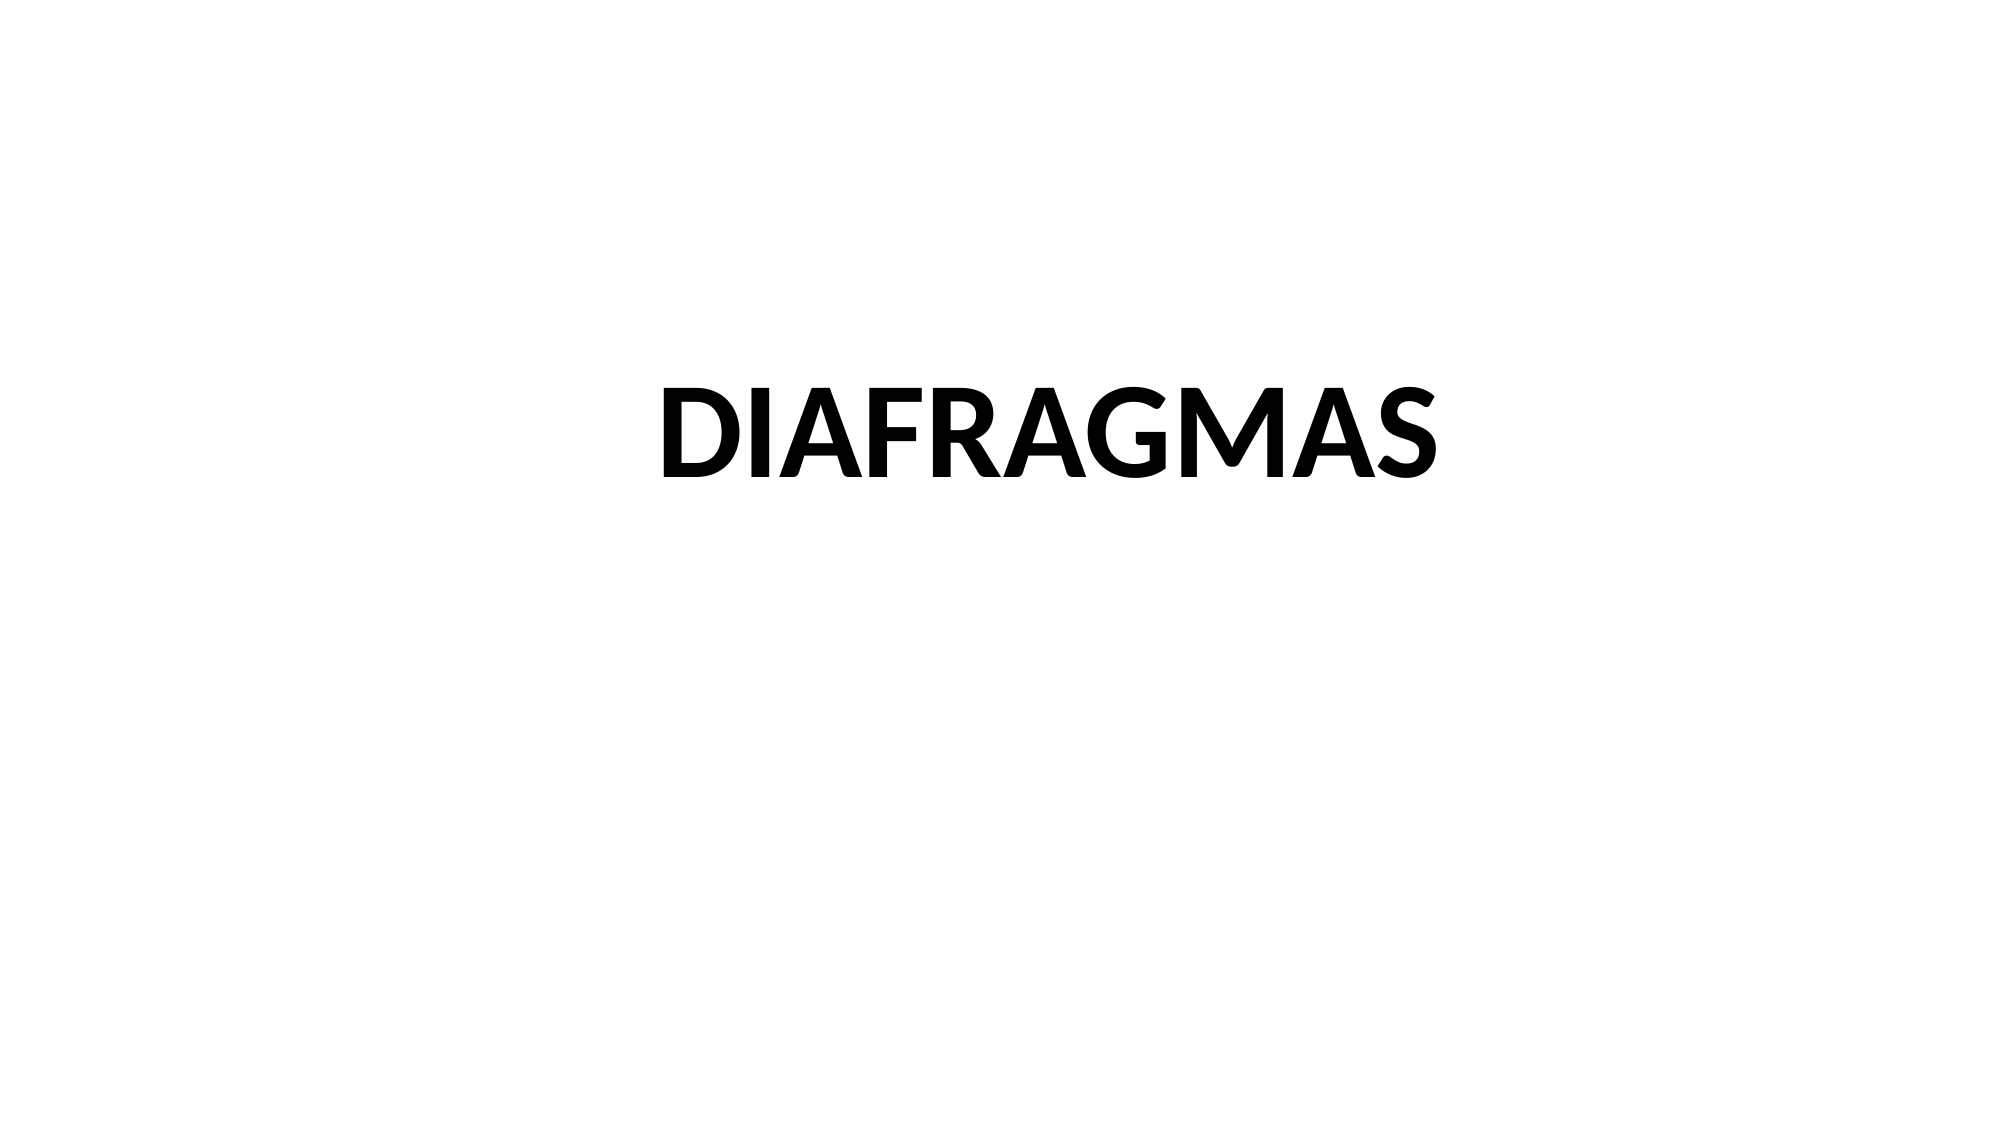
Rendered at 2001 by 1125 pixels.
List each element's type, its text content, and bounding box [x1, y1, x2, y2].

text_box DIAFRAGMAS [641, 332, 1563, 512]
